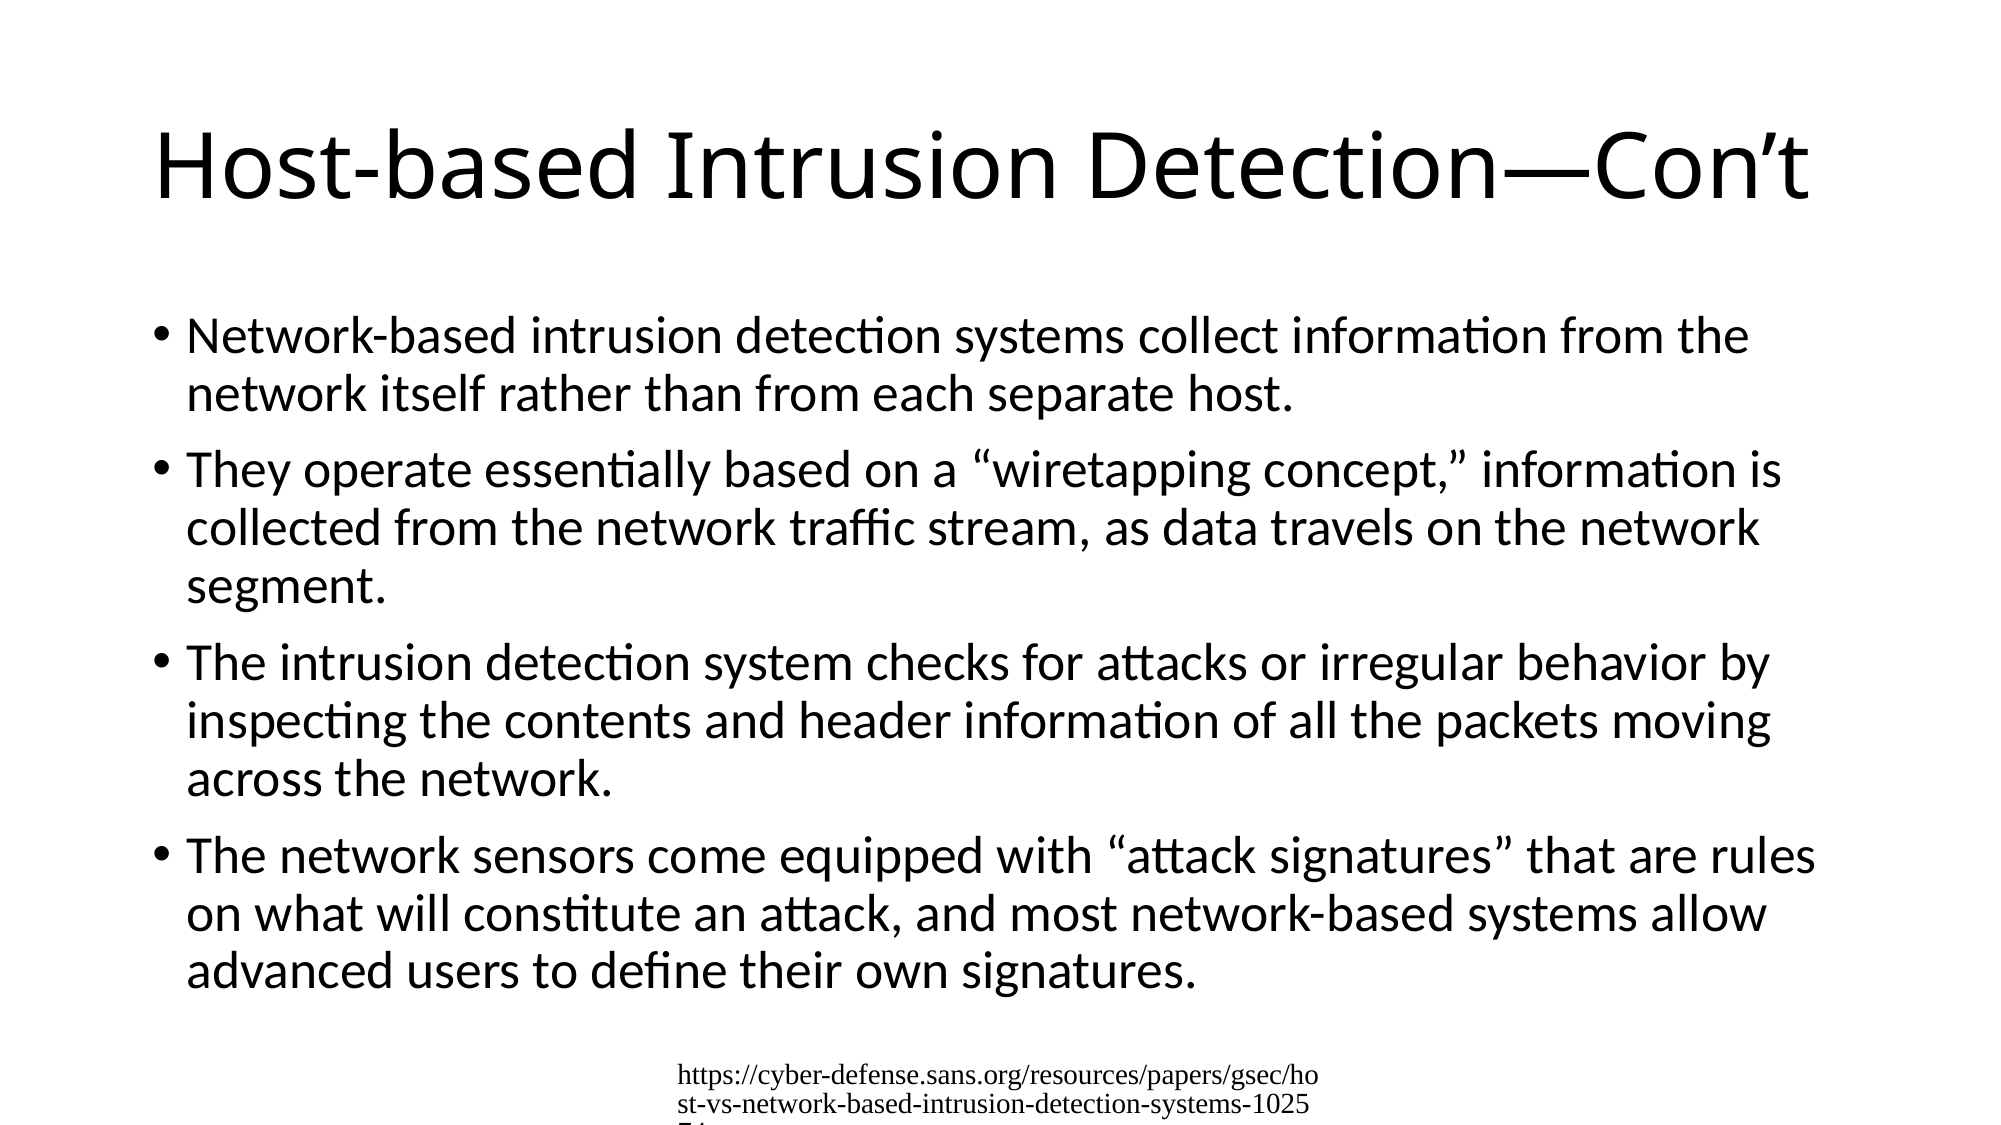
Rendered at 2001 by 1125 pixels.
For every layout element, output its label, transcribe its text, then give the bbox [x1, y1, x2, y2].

footer https://cyber-defense.sans.org/resources/papers/gsec/host-vs-network-based-intrusion-detection-systems-102574 [662, 1042, 1338, 1103]
title Host-based Intrusion Detection—Con’t [137, 59, 1863, 278]
list Network-based intrusion detection systems collect information from the network itself rather than from each separate host. They operate essentially based on a “wiretapping concept,” information is collected from the network traffic stream, as data travels on the network segment. The intrusion detection system checks for attacks or irregular behavior by inspecting the contents and header information of all the packets moving across the network. The network sensors come equipped with “attack signatures” that are rules on what will constitute an attack, and most network-based systems allow advanced users to define their own signatures. [137, 299, 1863, 1014]
